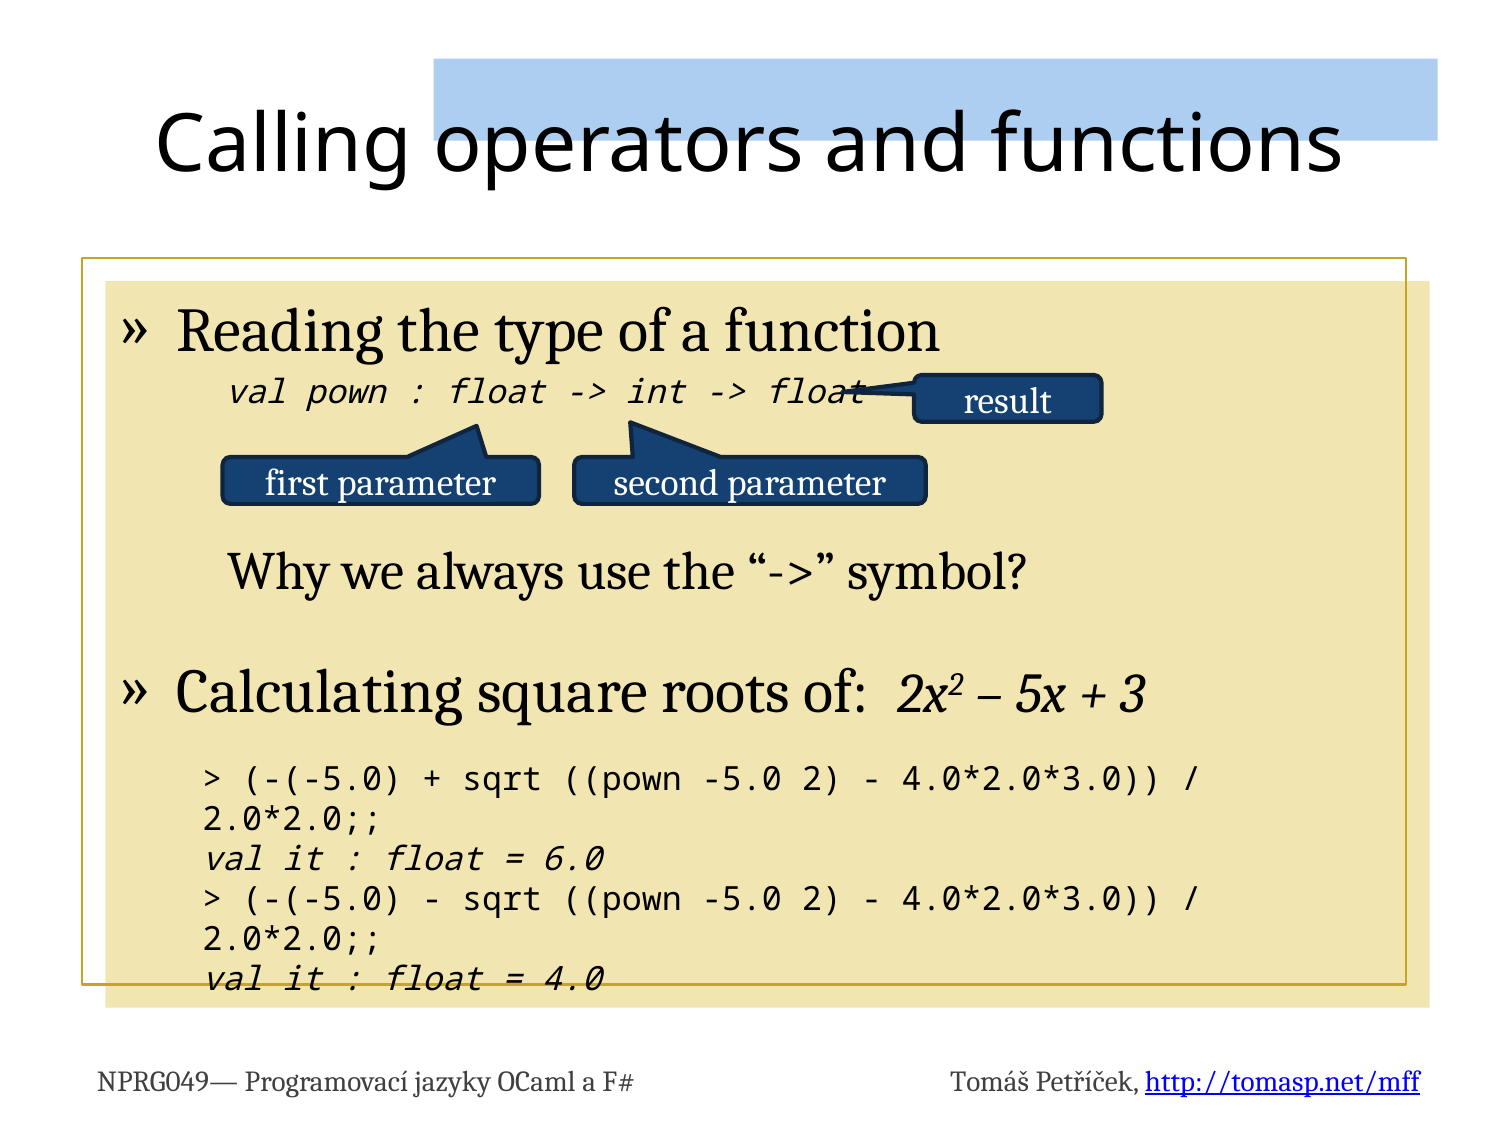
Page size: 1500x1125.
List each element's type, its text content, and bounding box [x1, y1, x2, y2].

text_box second parameter [572, 420, 928, 506]
text_box > (-(-5.0) + sqrt ((pown -5.0 2) - 4.0*2.0*3.0)) / 2.0*2.0;; val it : float = 6.0 > (-(-5.0) - sqrt ((pown -5.0 2) - 4.0*2.0*3.0)) / 2.0*2.0;; val it : float = 4.0 [187, 749, 1360, 1005]
title Calling operators and functions [75, 45, 1425, 233]
text_box result [840, 372, 1104, 424]
text_box val pown : float -> int -> float [210, 363, 914, 418]
list Reading the type of a function Why we always use the “->” symbol? Calculating square roots of: 2x2 – 5x + 3 [105, 281, 1425, 1005]
text_box first parameter [220, 423, 542, 506]
